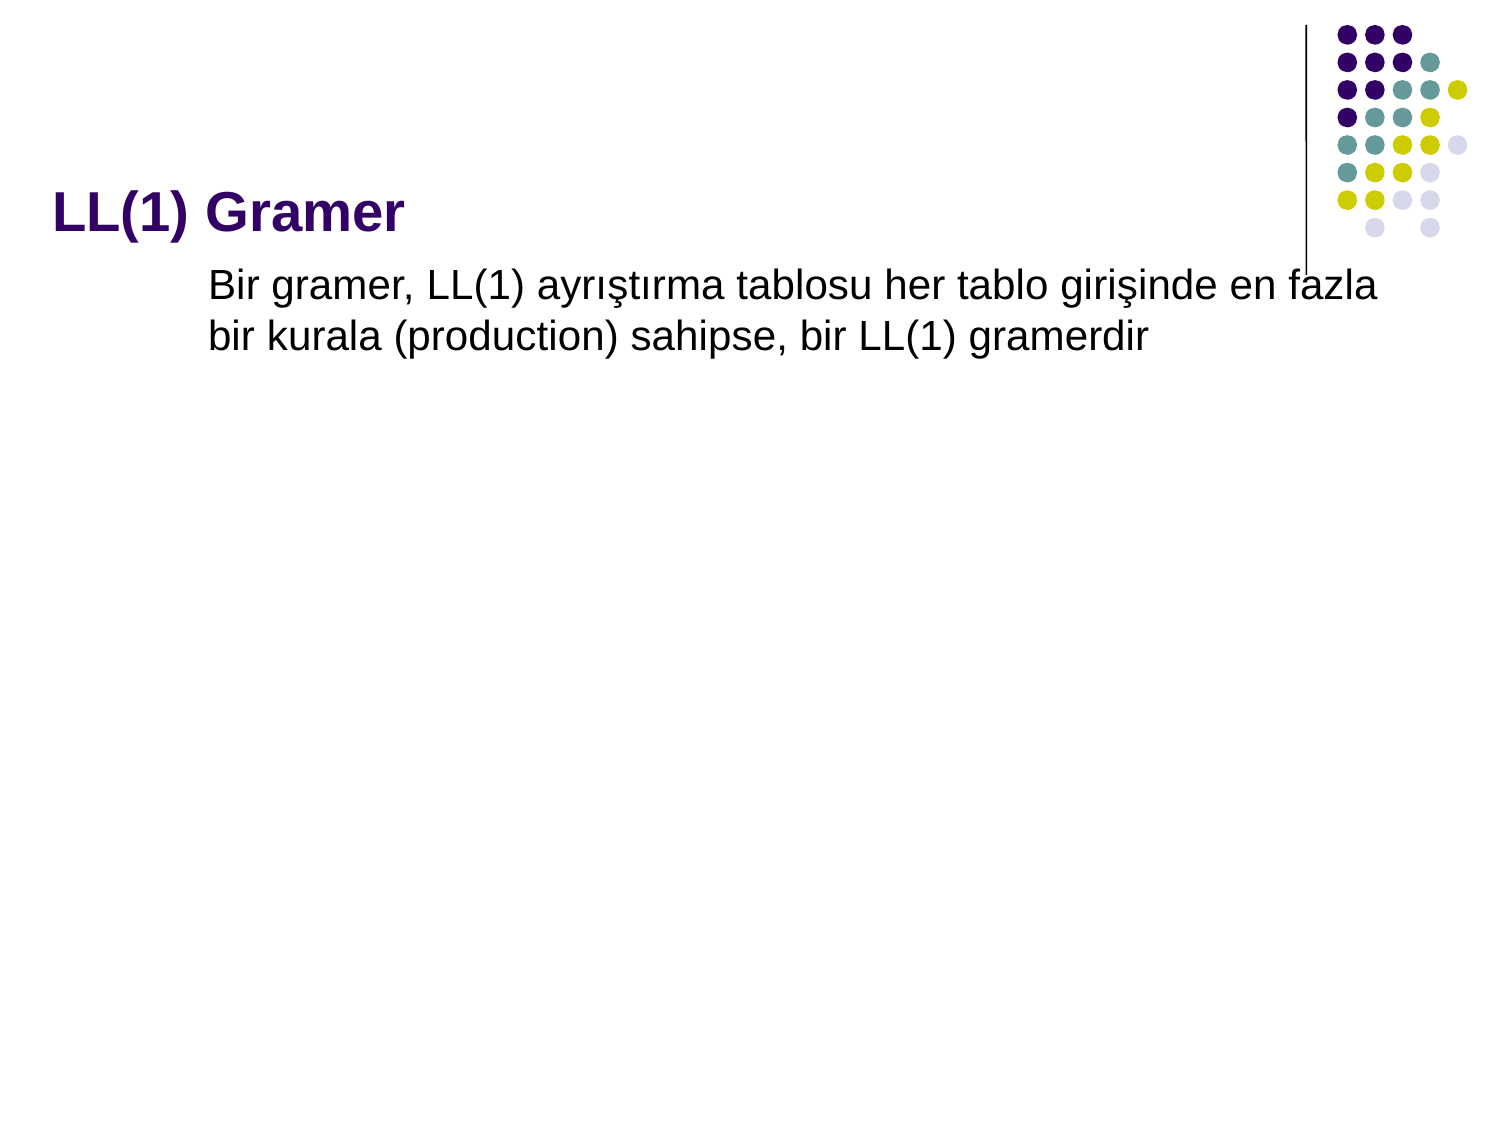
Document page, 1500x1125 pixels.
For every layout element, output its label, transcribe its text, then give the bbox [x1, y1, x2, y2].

list Bir gramer, LL(1) ayrıştırma tablosu her tablo girişinde en fazla bir kurala (production) sahipse, bir LL(1) gramerdir [187, 249, 1400, 974]
title LL(1) Gramer [37, 37, 1300, 250]
